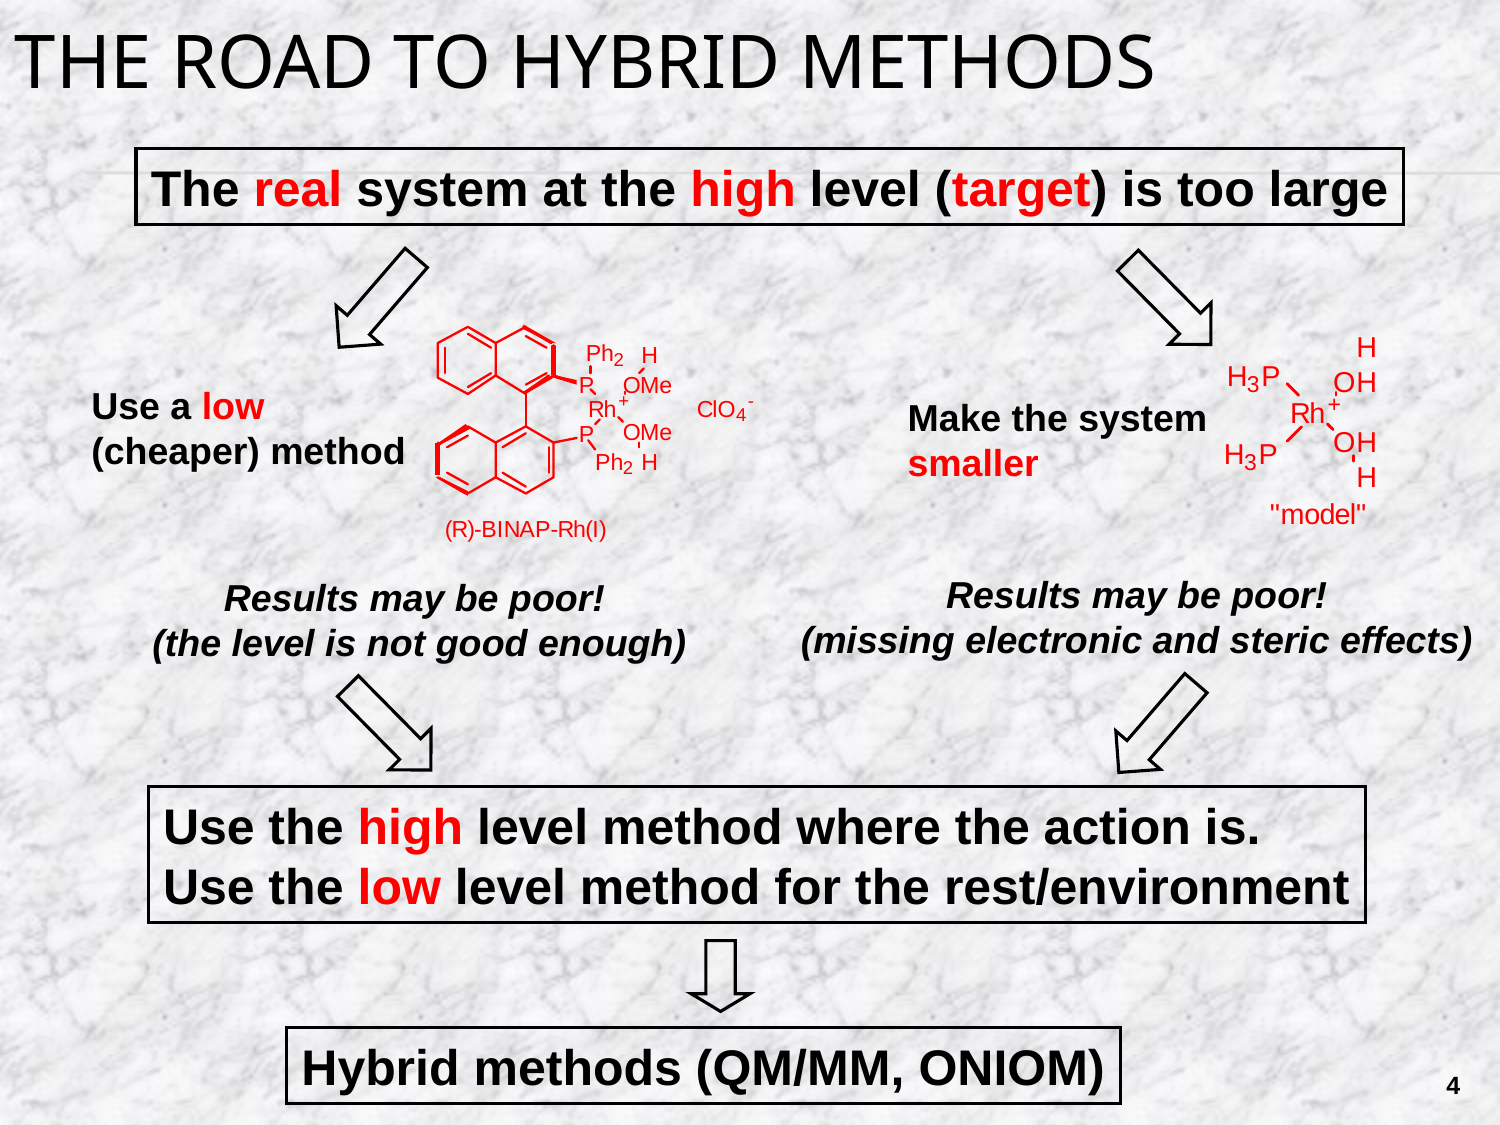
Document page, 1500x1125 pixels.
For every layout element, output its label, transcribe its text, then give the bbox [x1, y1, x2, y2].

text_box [147, 668, 1367, 926]
title The Road to Hybrid Methods [0, 7, 1350, 112]
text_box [76, 243, 762, 557]
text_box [892, 243, 1391, 542]
text_box The real system at the high level (target) is too large [136, 148, 1404, 225]
text_box Results may be poor! (the level is not good enough) [137, 574, 702, 672]
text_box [285, 940, 1122, 1107]
slide_number 4 [1350, 1062, 1475, 1103]
text_box Results may be poor! (missing electronic and steric effects) [773, 563, 1500, 669]
